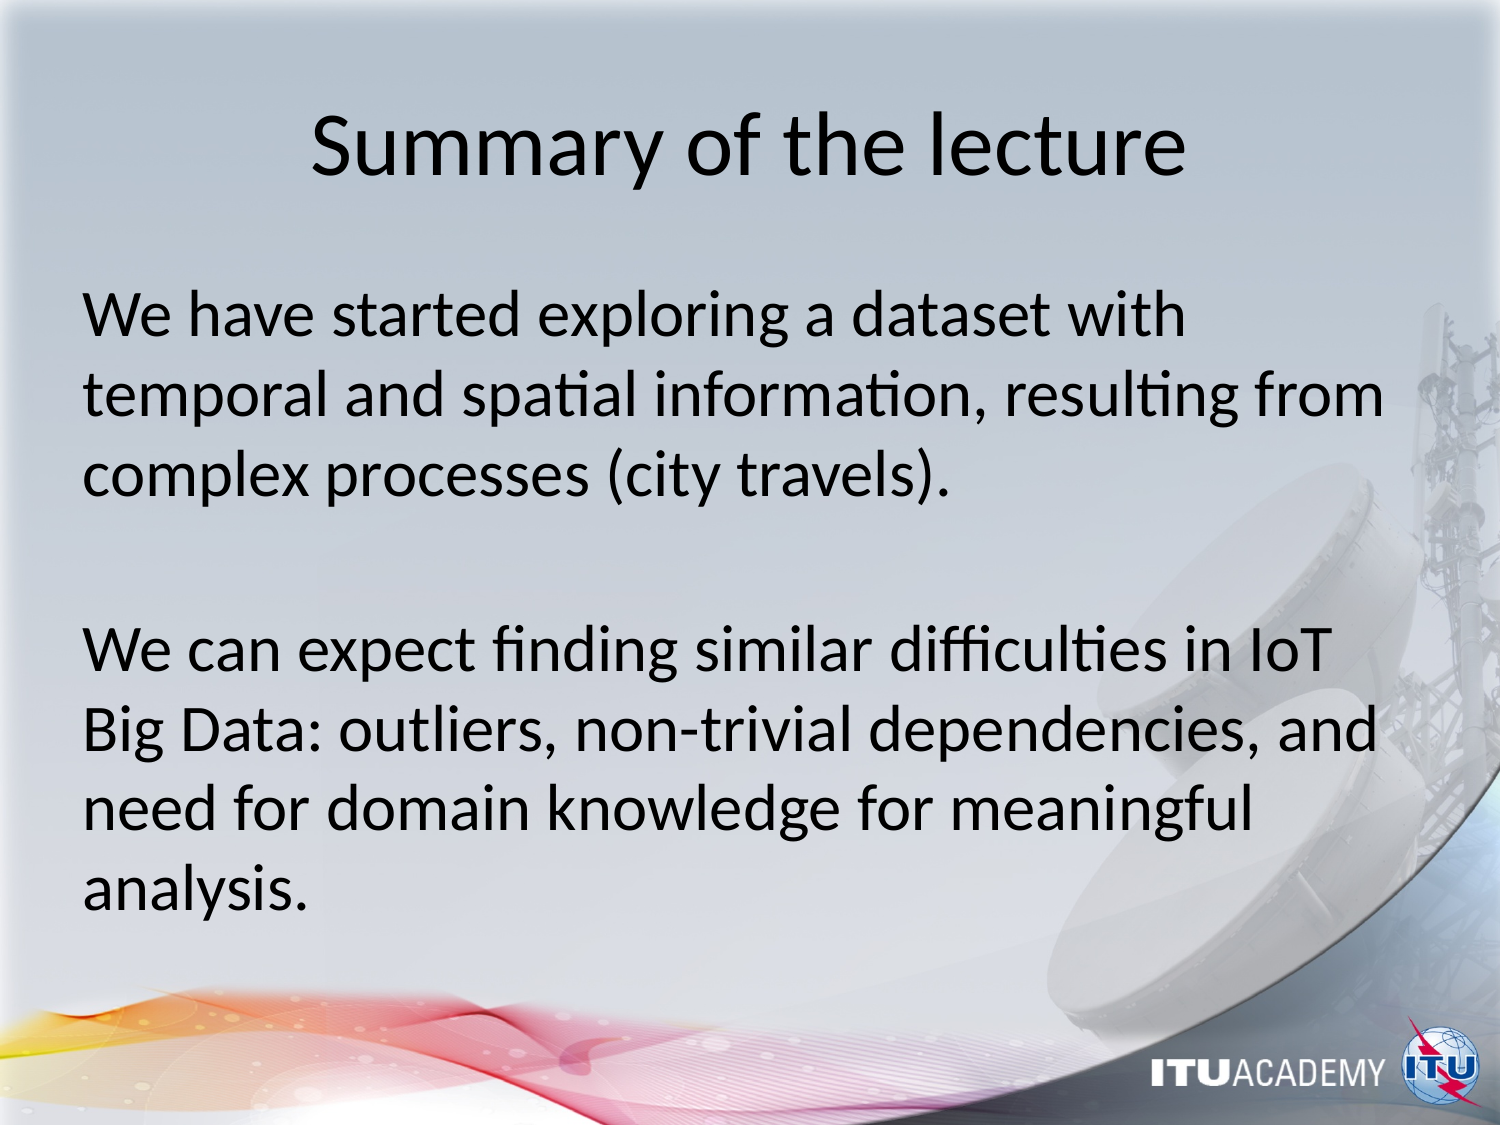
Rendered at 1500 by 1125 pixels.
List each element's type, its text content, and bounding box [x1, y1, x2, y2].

list We have started exploring a dataset with temporal and spatial information, resulting from complex processes (city travels). We can expect finding similar difficulties in IoT Big Data: outliers, non-trivial dependencies, and need for domain knowledge for meaningful analysis. [74, 261, 1426, 1055]
picture [0, 0, 1500, 1125]
title Summary of the lecture [74, 44, 1426, 234]
